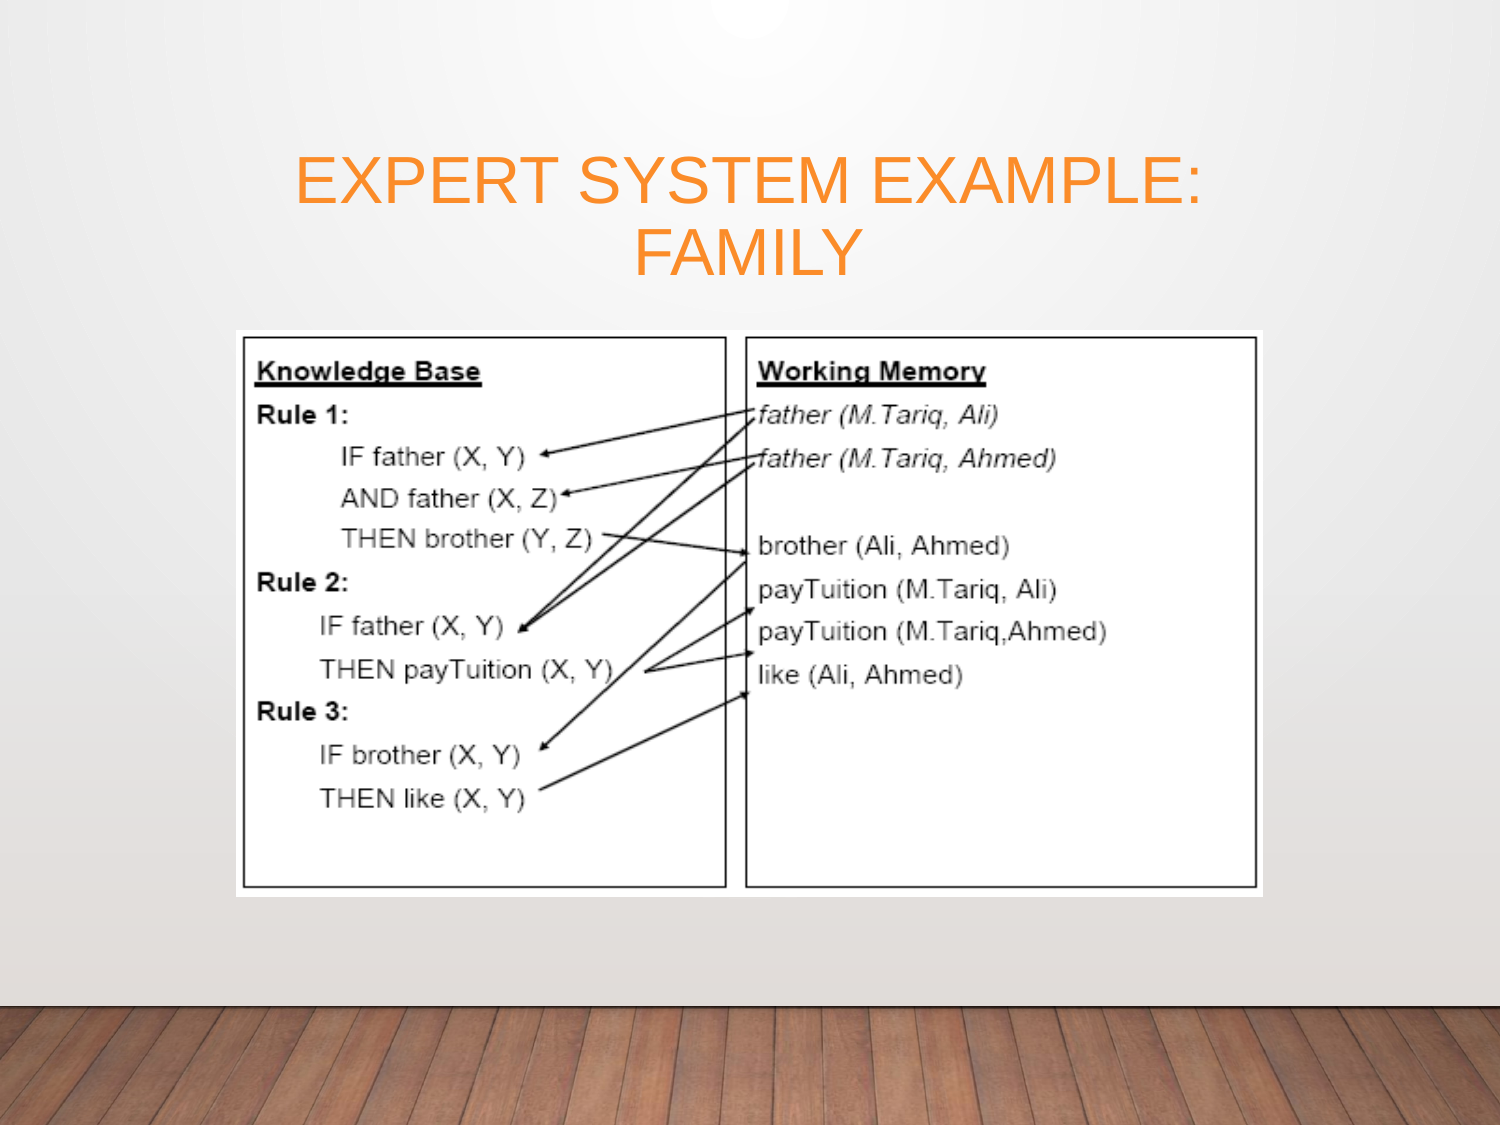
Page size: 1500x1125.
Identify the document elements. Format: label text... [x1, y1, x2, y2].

title Expert System Example: Family [236, 131, 1263, 305]
picture [0, 1006, 1500, 1125]
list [236, 330, 1263, 897]
